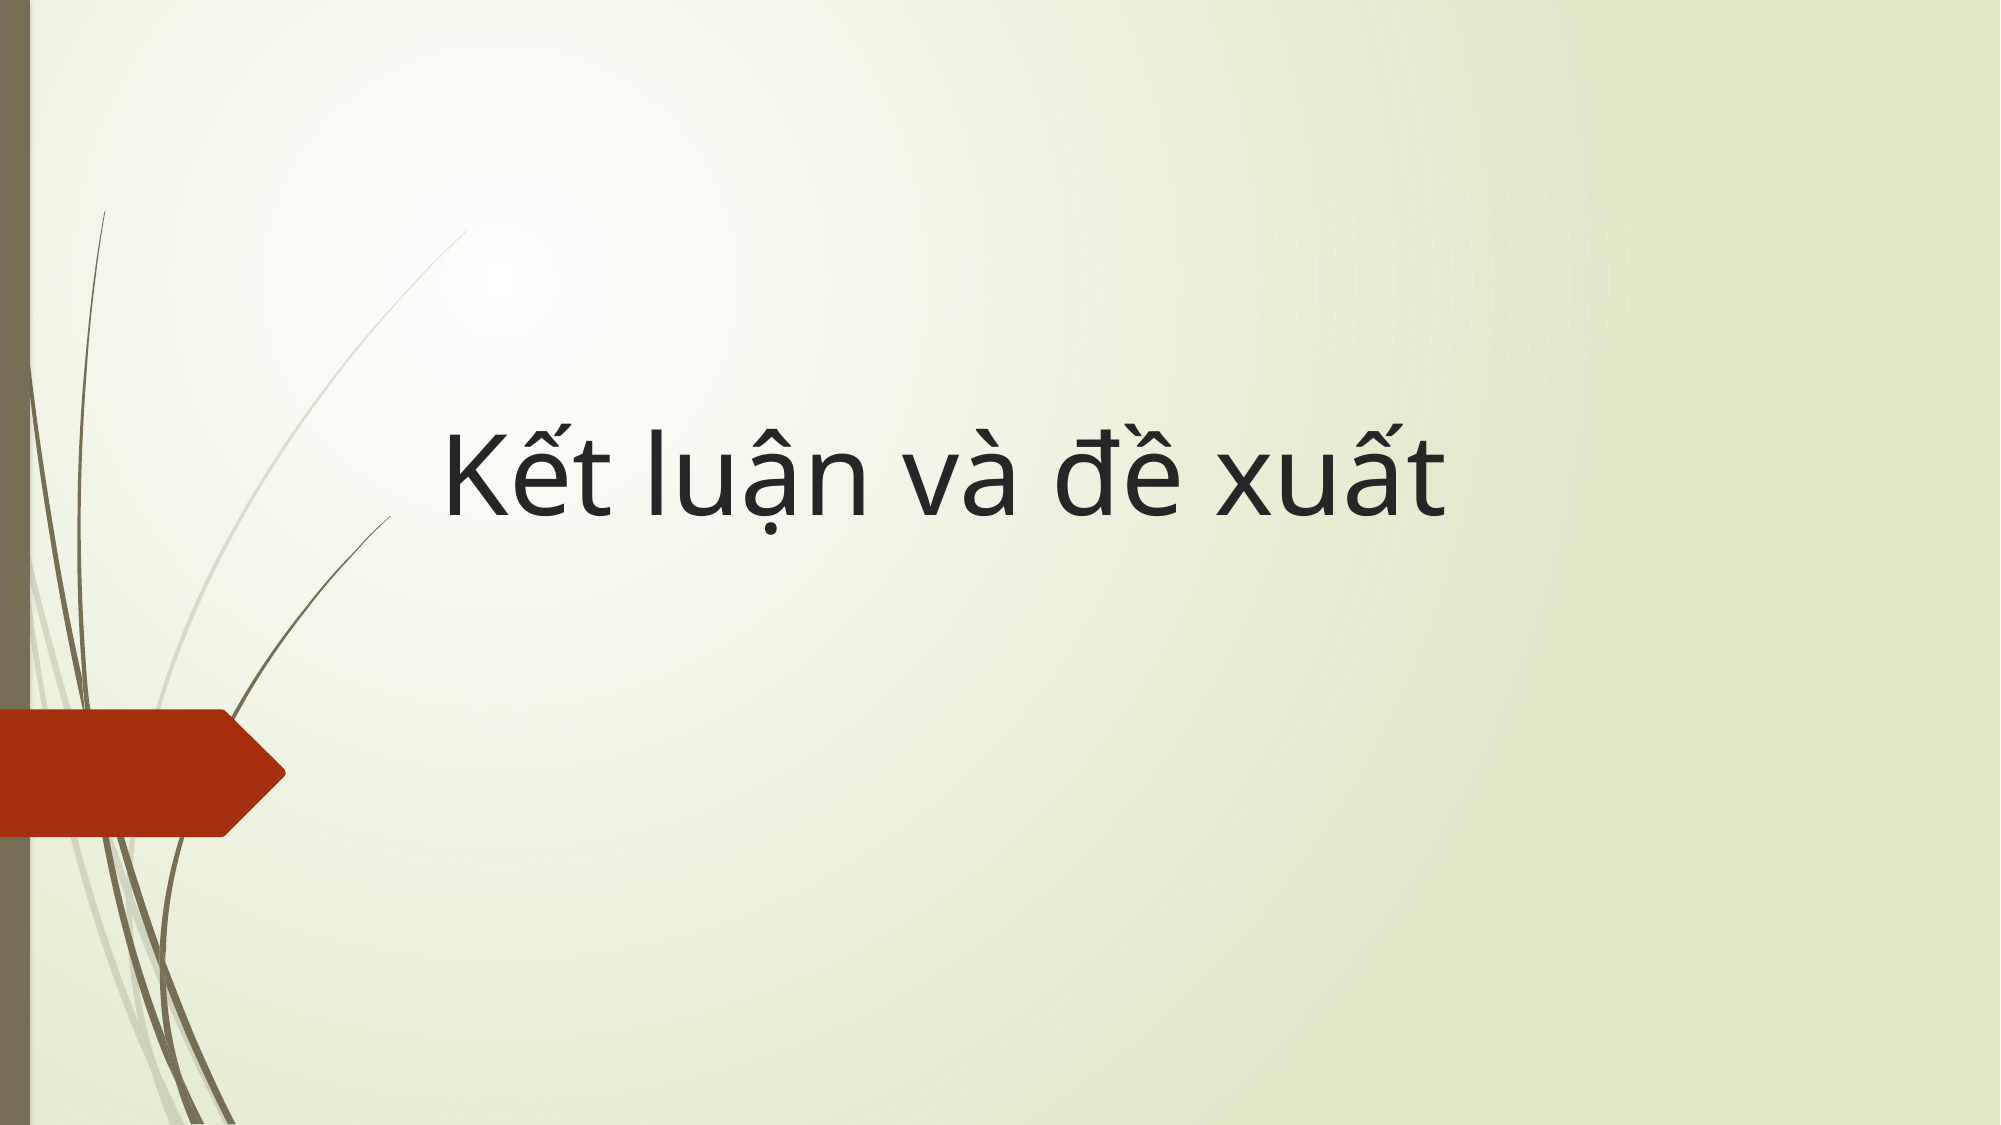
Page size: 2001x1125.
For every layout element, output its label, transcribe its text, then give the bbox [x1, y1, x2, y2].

title Kết luận và đề xuất [424, 388, 1888, 546]
